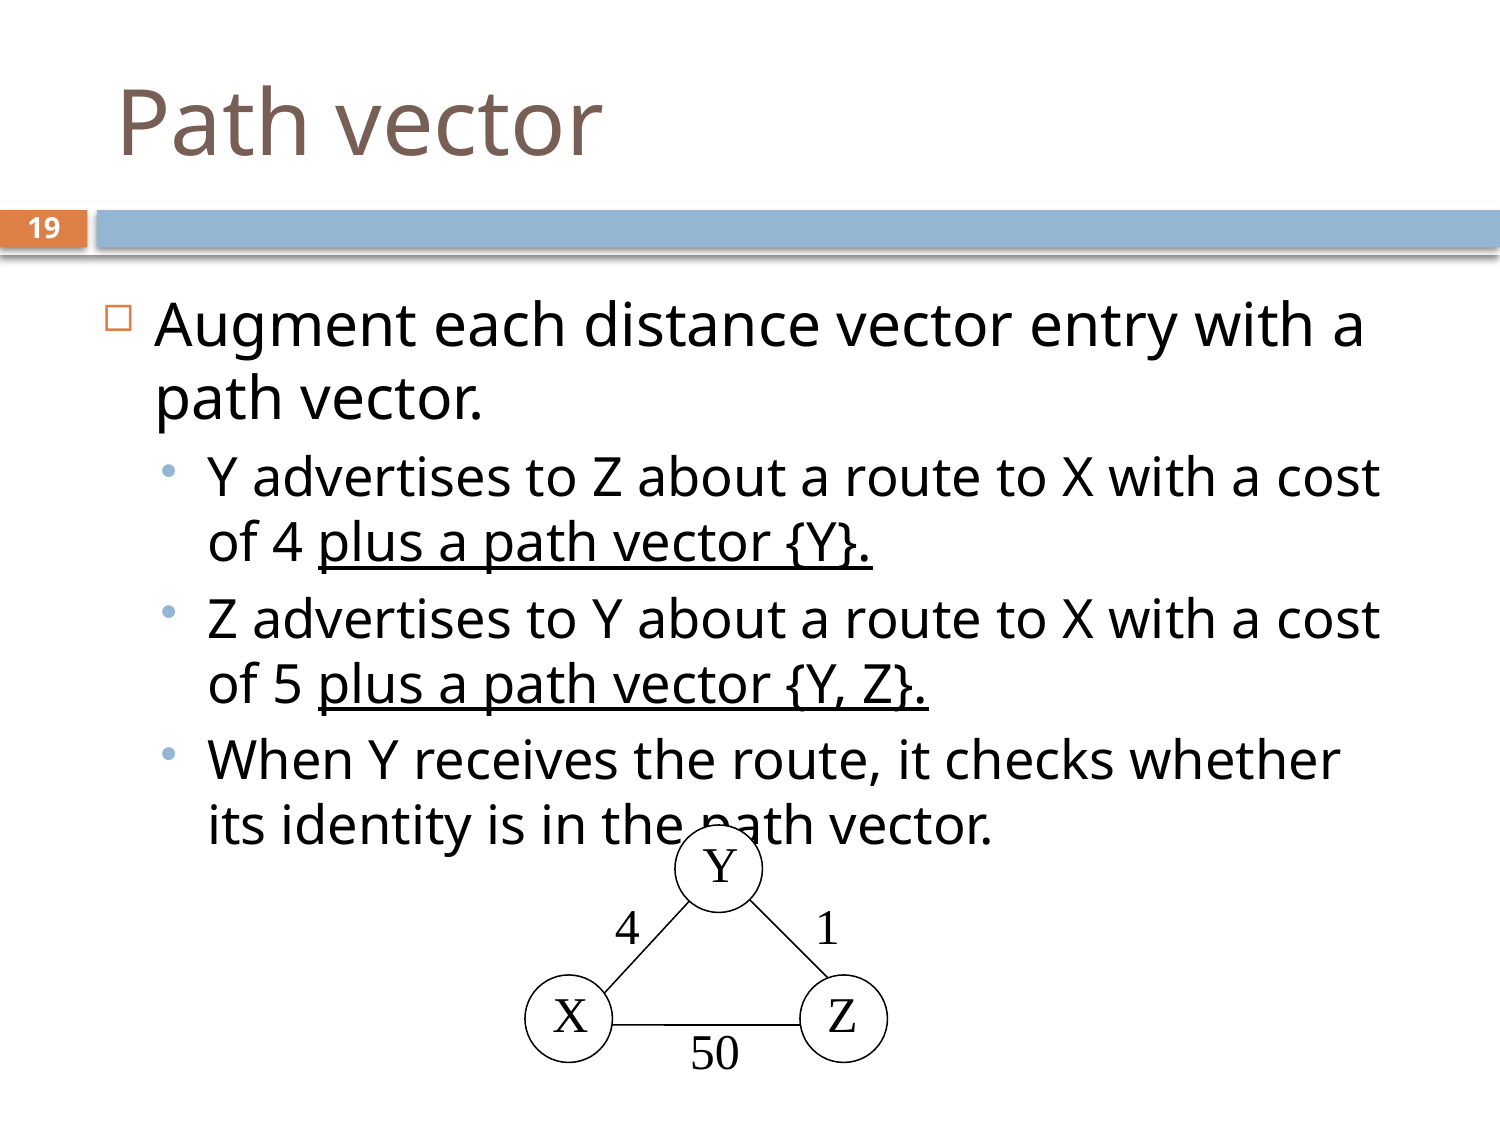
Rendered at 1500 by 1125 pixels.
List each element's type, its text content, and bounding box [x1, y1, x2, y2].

text_box 1 [799, 887, 875, 963]
text_box [813, 1050, 875, 1063]
text_box [799, 988, 812, 1049]
text_box [538, 1050, 600, 1063]
text_box Z [812, 974, 888, 1050]
title Path vector [100, 37, 1438, 200]
slide_number 19 [0, 208, 88, 249]
text_box X [537, 974, 613, 1050]
text_box [674, 838, 687, 899]
list Augment each distance vector entry with a path vector. Y advertises to Z about a route to X with a cost of 4 plus a path vector {Y}. Z advertises to Y about a route to X with a cost of 5 plus a path vector {Y, Z}. When Y receives the route, it checks whether its identity is in the path vector. [87, 278, 1425, 1050]
text_box [688, 900, 750, 913]
text_box 50 [674, 1012, 763, 1088]
text_box 4 [599, 887, 675, 963]
text_box [524, 988, 537, 1049]
text_box Y [687, 824, 763, 900]
